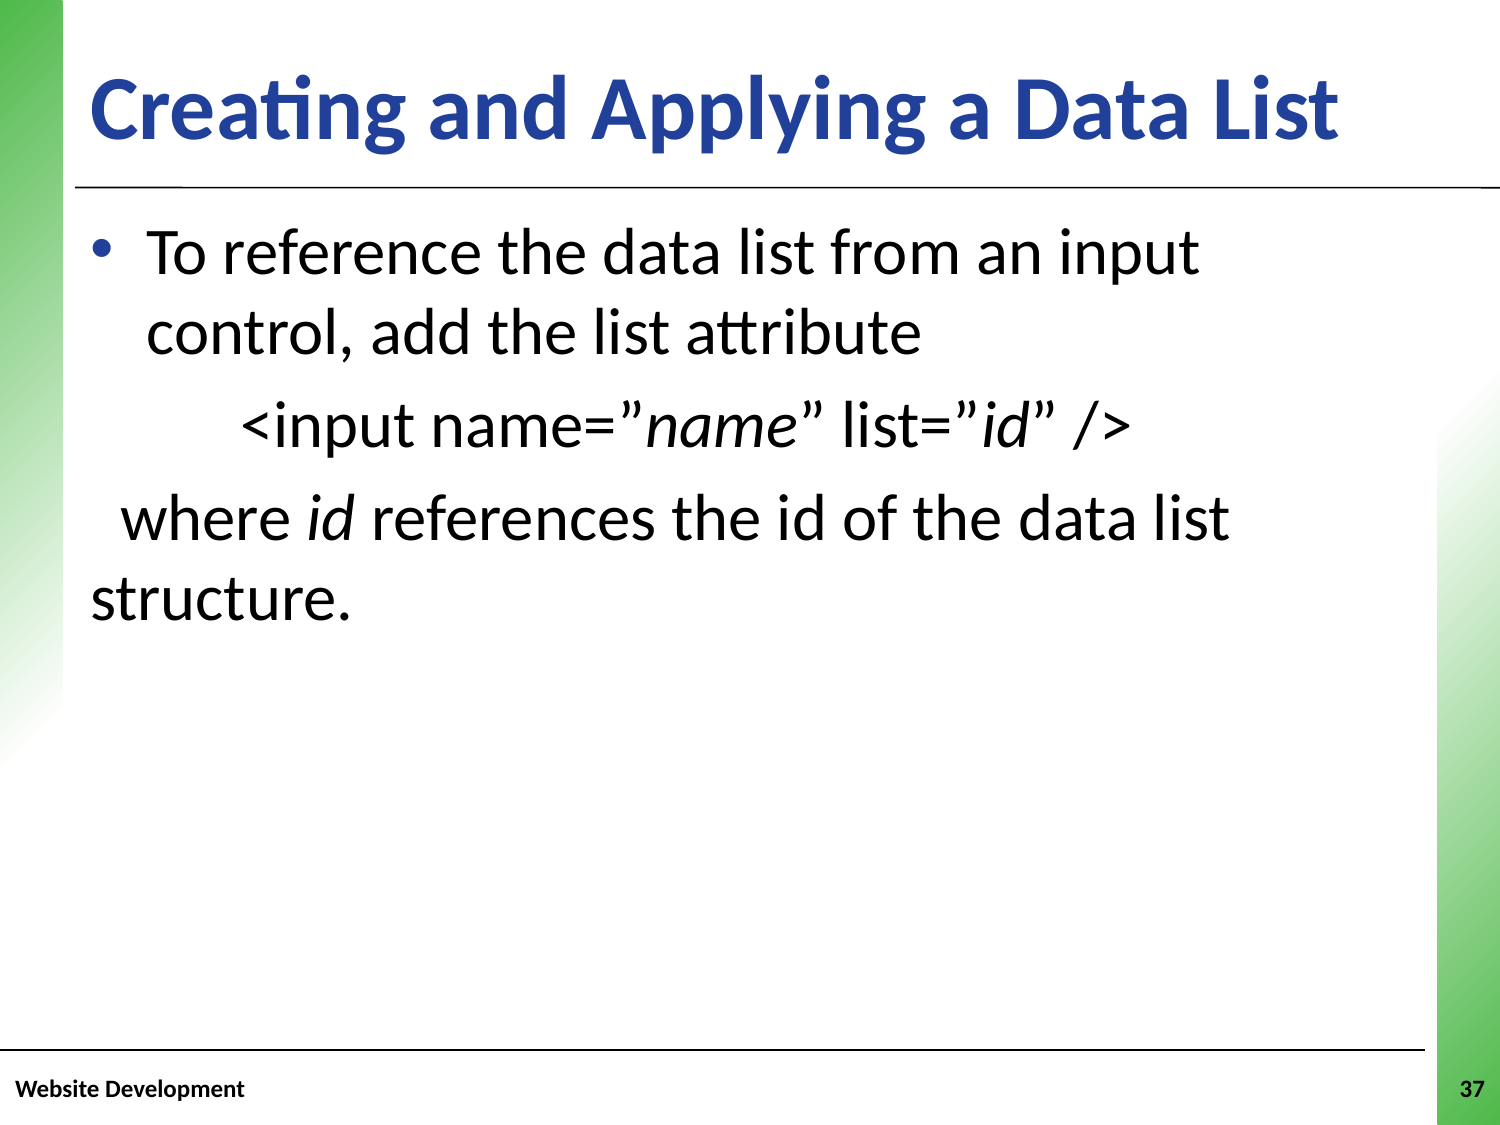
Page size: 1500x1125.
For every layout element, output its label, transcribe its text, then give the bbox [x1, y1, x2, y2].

list To reference the data list from an input control, add the list attribute <input name=”name” list=”id” /> where id references the id of the data list structure. [74, 199, 1438, 1006]
title Creating and Applying a Data List [74, 24, 1438, 181]
slide_number 37 [1412, 1050, 1500, 1125]
footer Website Development [0, 1050, 1350, 1125]
